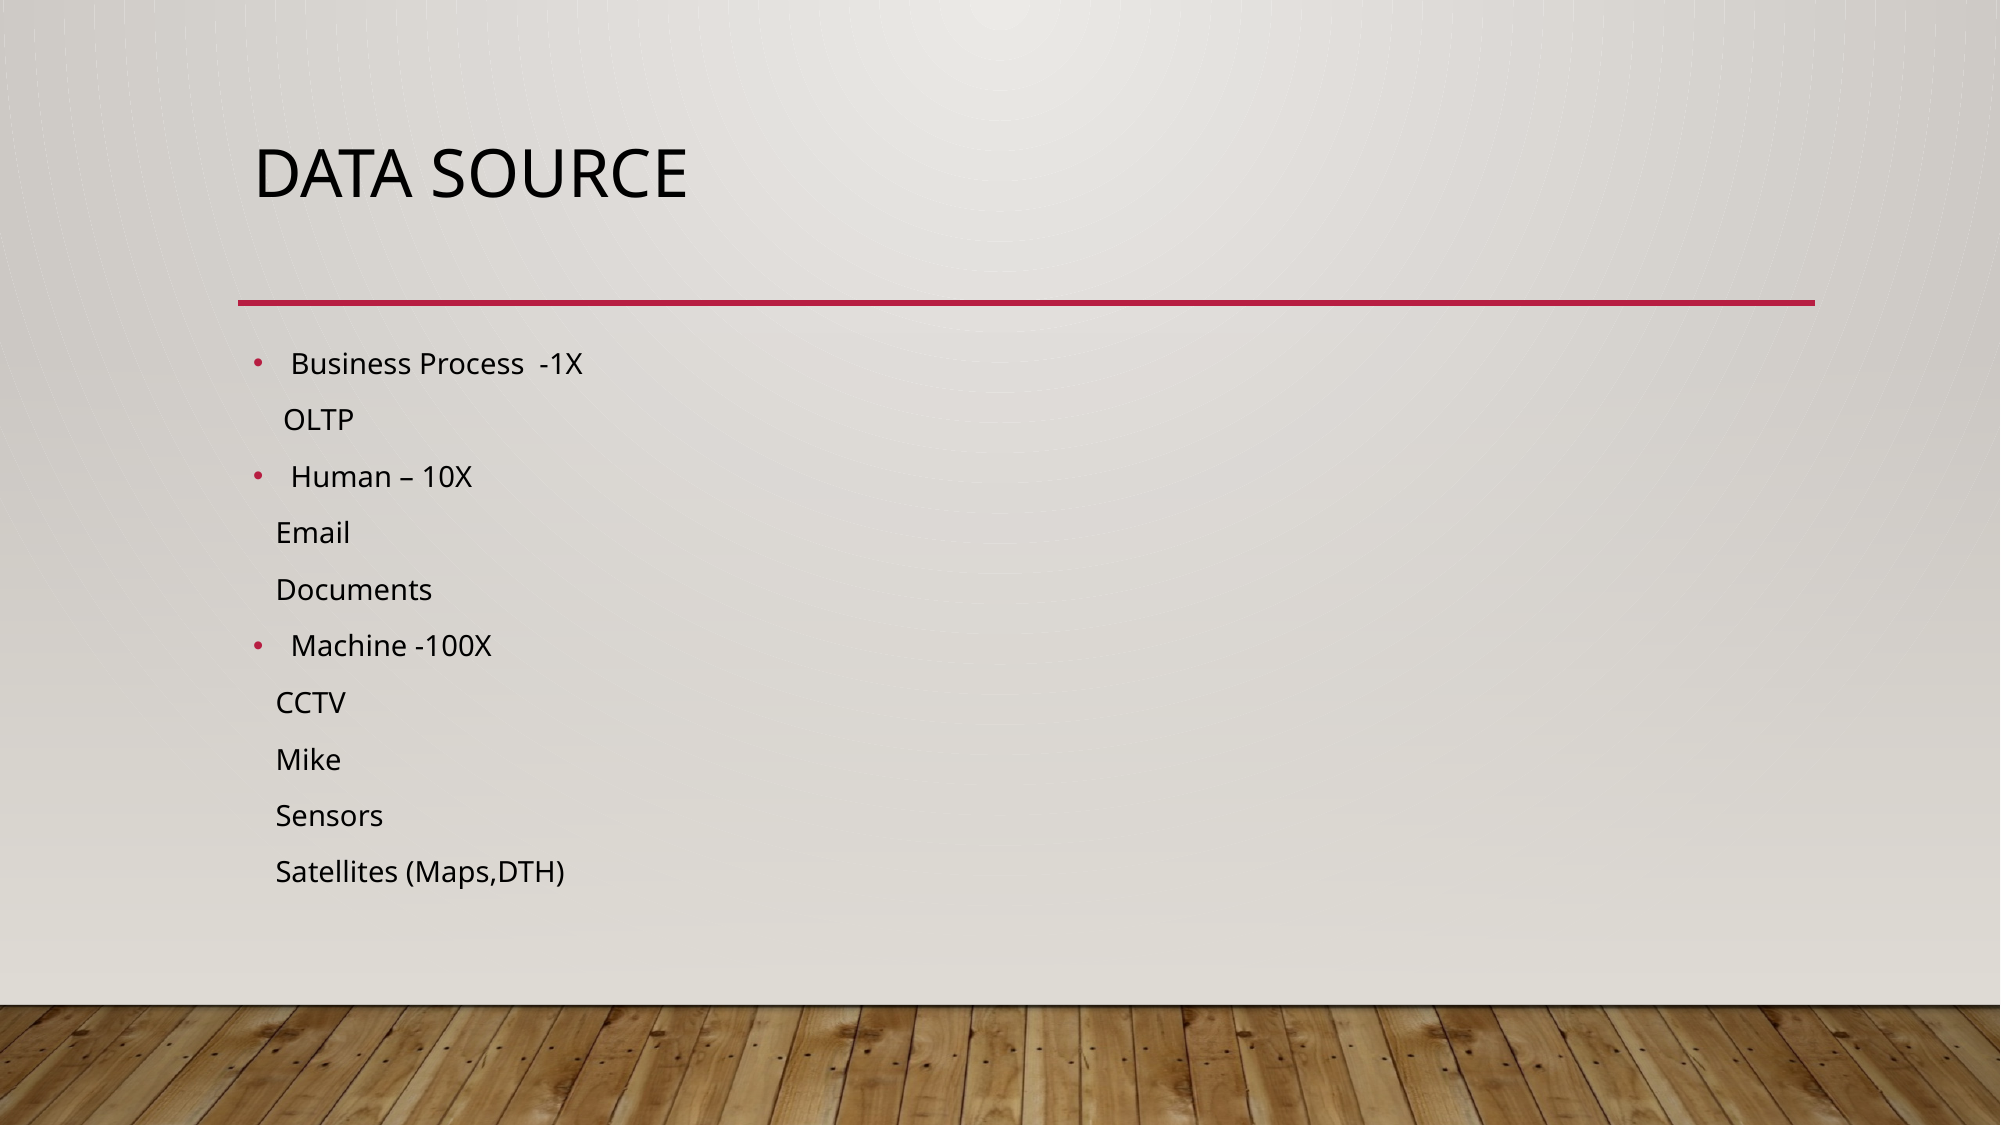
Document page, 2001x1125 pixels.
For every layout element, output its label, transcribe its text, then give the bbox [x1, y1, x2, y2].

list Business Process -1X OLTP Human – 10X Email Documents Machine -100X CCTV Mike Sensors Satellites (Maps,DTH) [238, 330, 1814, 897]
picture [0, 1005, 2000, 1125]
title Data Source [238, 131, 1814, 305]
